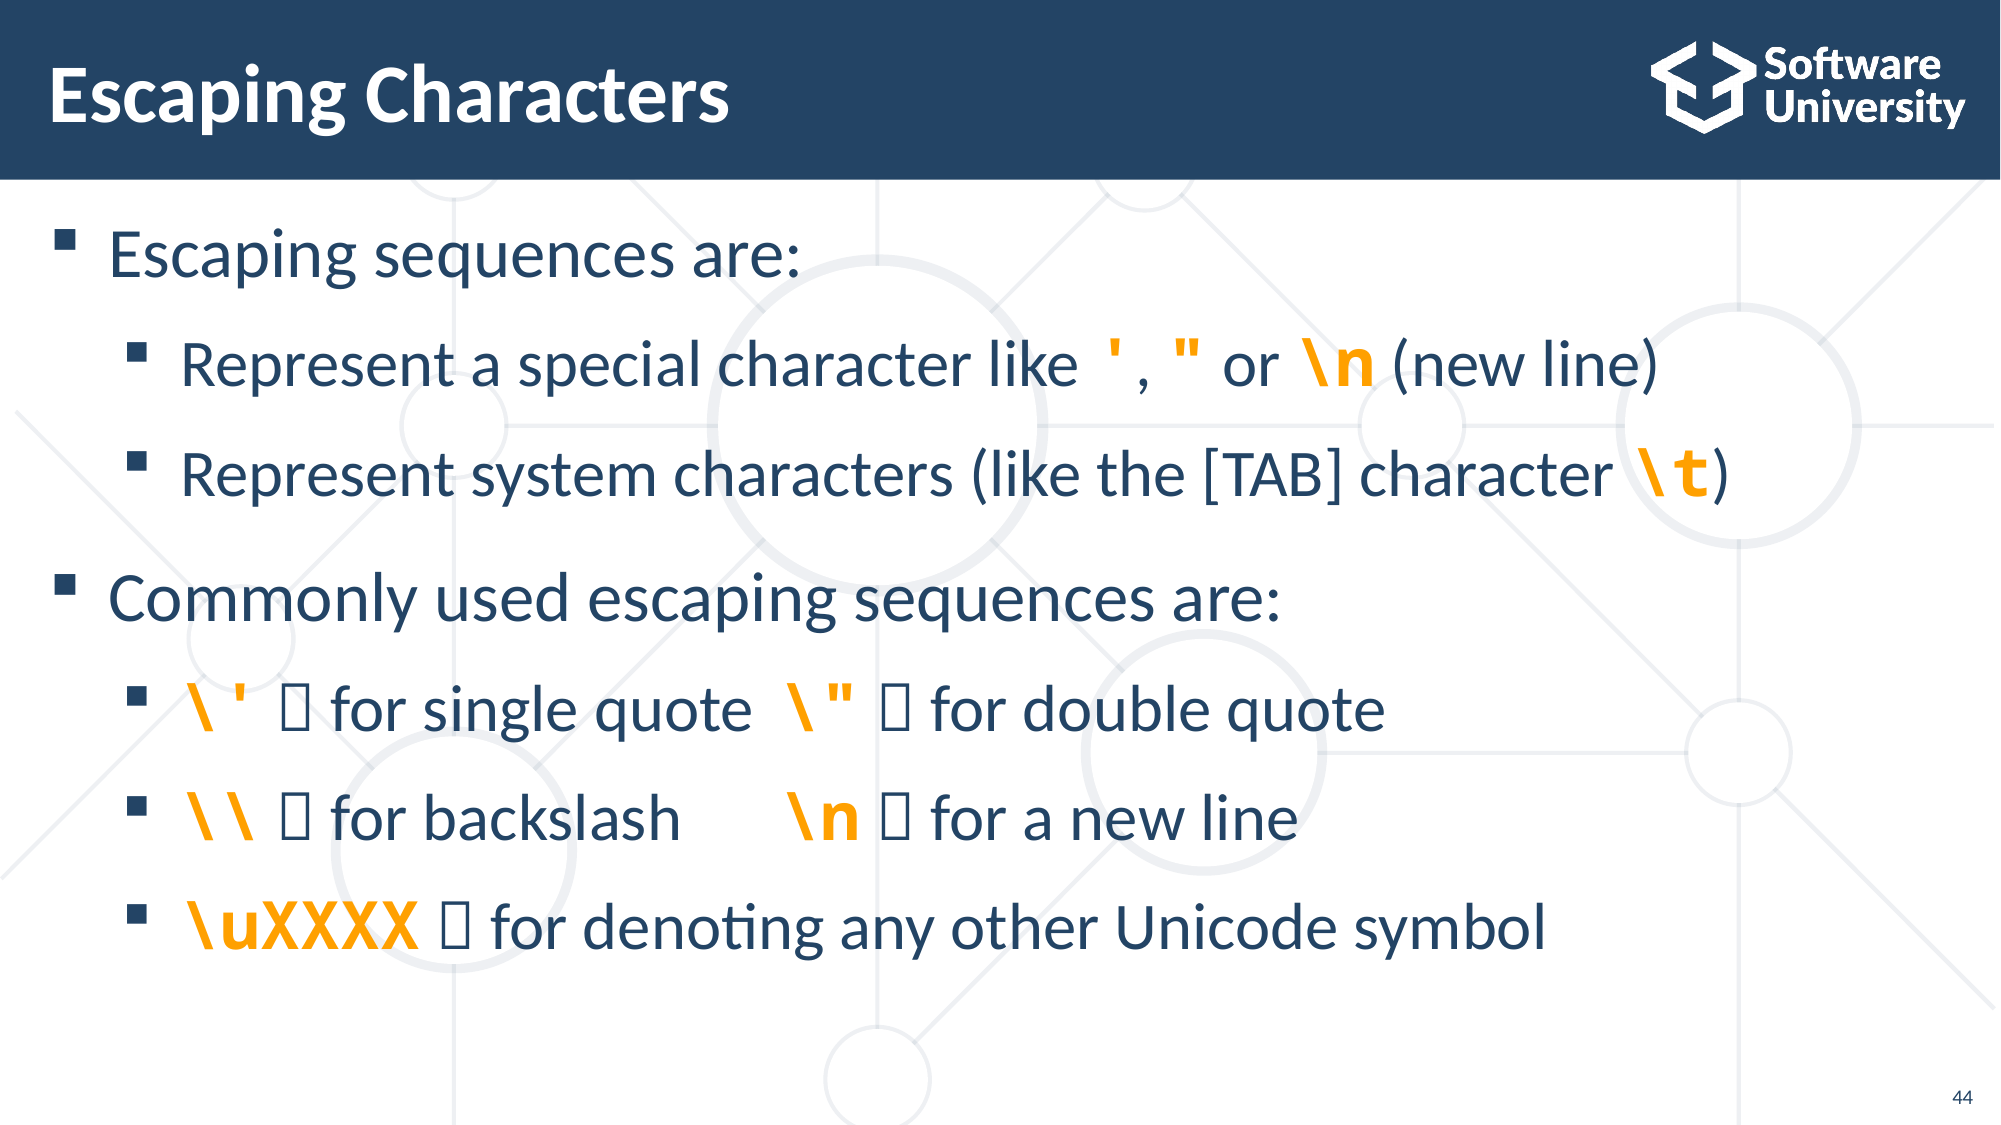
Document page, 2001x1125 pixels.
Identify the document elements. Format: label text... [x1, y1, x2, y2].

picture [1651, 41, 1966, 134]
list Escaping sequences are: Represent a special character like ', " or \n (new line) Represent system characters (like the [TAB] character \t) Commonly used escaping sequences are: \'  for single quote \"  for double quote \\  for backslash \n  for a new line \uXXXX  for denoting any other Unicode symbol [31, 196, 1970, 1104]
title Escaping Characters [31, 16, 1625, 162]
slide_number 44 [1927, 1067, 1989, 1117]
